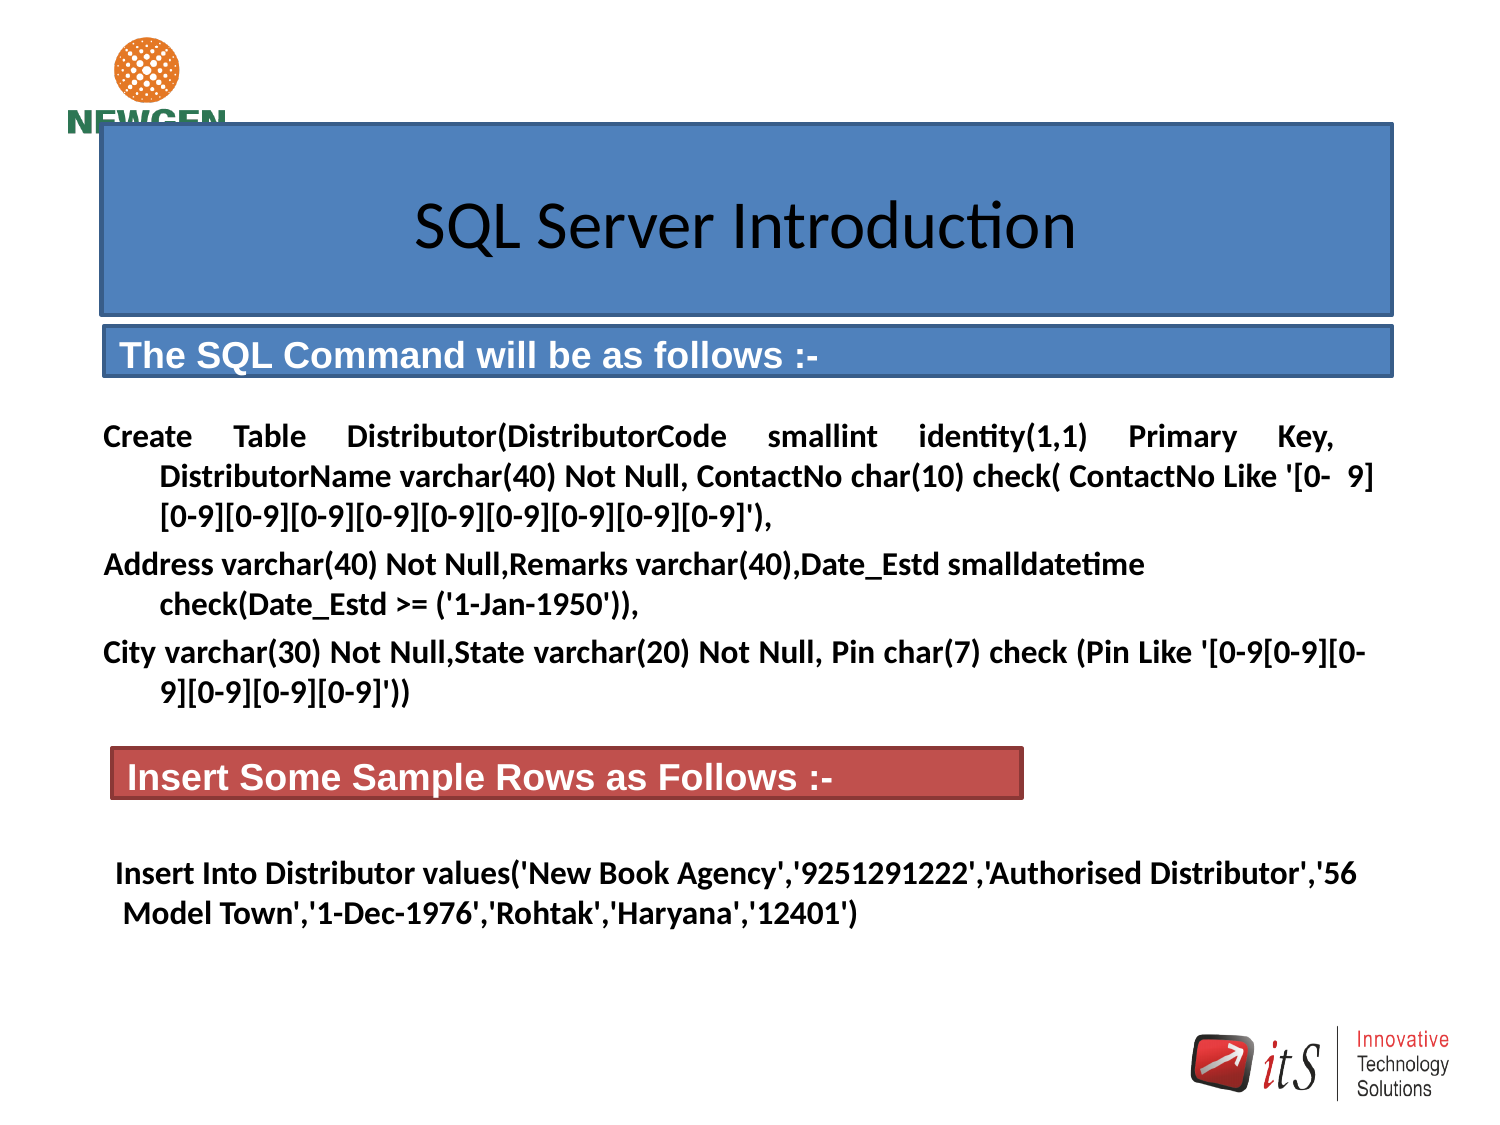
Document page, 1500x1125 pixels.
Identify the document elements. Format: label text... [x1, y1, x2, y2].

title SQL Server Introduction [101, 123, 1392, 315]
text_box Insert Some Sample Rows as Follows :- [112, 748, 1022, 799]
text_box Create Table Distributor(DistributorCode smallint identity(1,1) Primary Key, DistributorName varchar(40) Not Null, ContactNo char(10) check( ContactNo Like '[0- 9][0-9][0-9][0-9][0-9][0-9][0-9][0-9][0-9][0-9]'), Address varchar(40) Not Null,Remarks varchar(40),Date_Estd smalldatetime check(Date_Estd >= ('1-Jan-1950')), City varchar(30) Not Null,State varchar(20) Not Null, Pin char(7) check (Pin Like '[0-9[0-9][0- 9][0-9][0-9][0-9]')) [101, 412, 1378, 710]
text_box Insert Into Distributor values('New Book Agency','9251291222','Authorised Distributor','56 Model Town','1-Dec-1976','Rohtak','Haryana','12401') [113, 849, 1367, 932]
picture [68, 37, 225, 134]
text_box The SQL Command will be as follows :- [104, 325, 1392, 376]
picture [1187, 1021, 1455, 1103]
